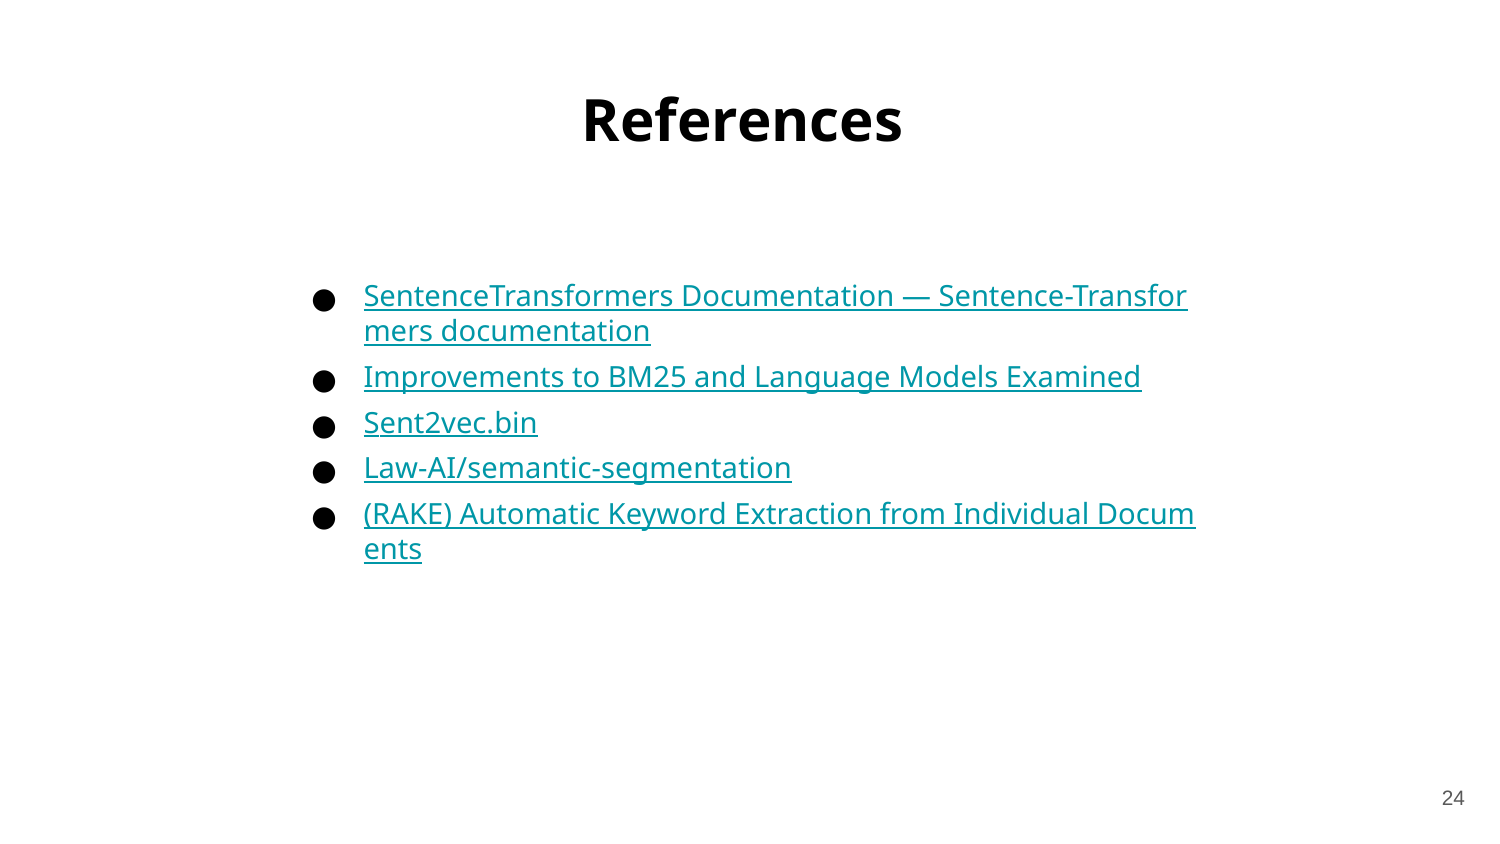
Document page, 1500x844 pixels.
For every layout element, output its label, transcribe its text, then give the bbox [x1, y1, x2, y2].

slide_number ‹#› [1389, 764, 1480, 830]
text_box References [566, 68, 934, 190]
text_box SentenceTransformers Documentation — Sentence-Transformers documentation Improvements to BM25 and Language Models Examined Sent2vec.bin Law-AI/semantic-segmentation (RAKE) Automatic Keyword Extraction from Individual Documents [273, 256, 1227, 742]
